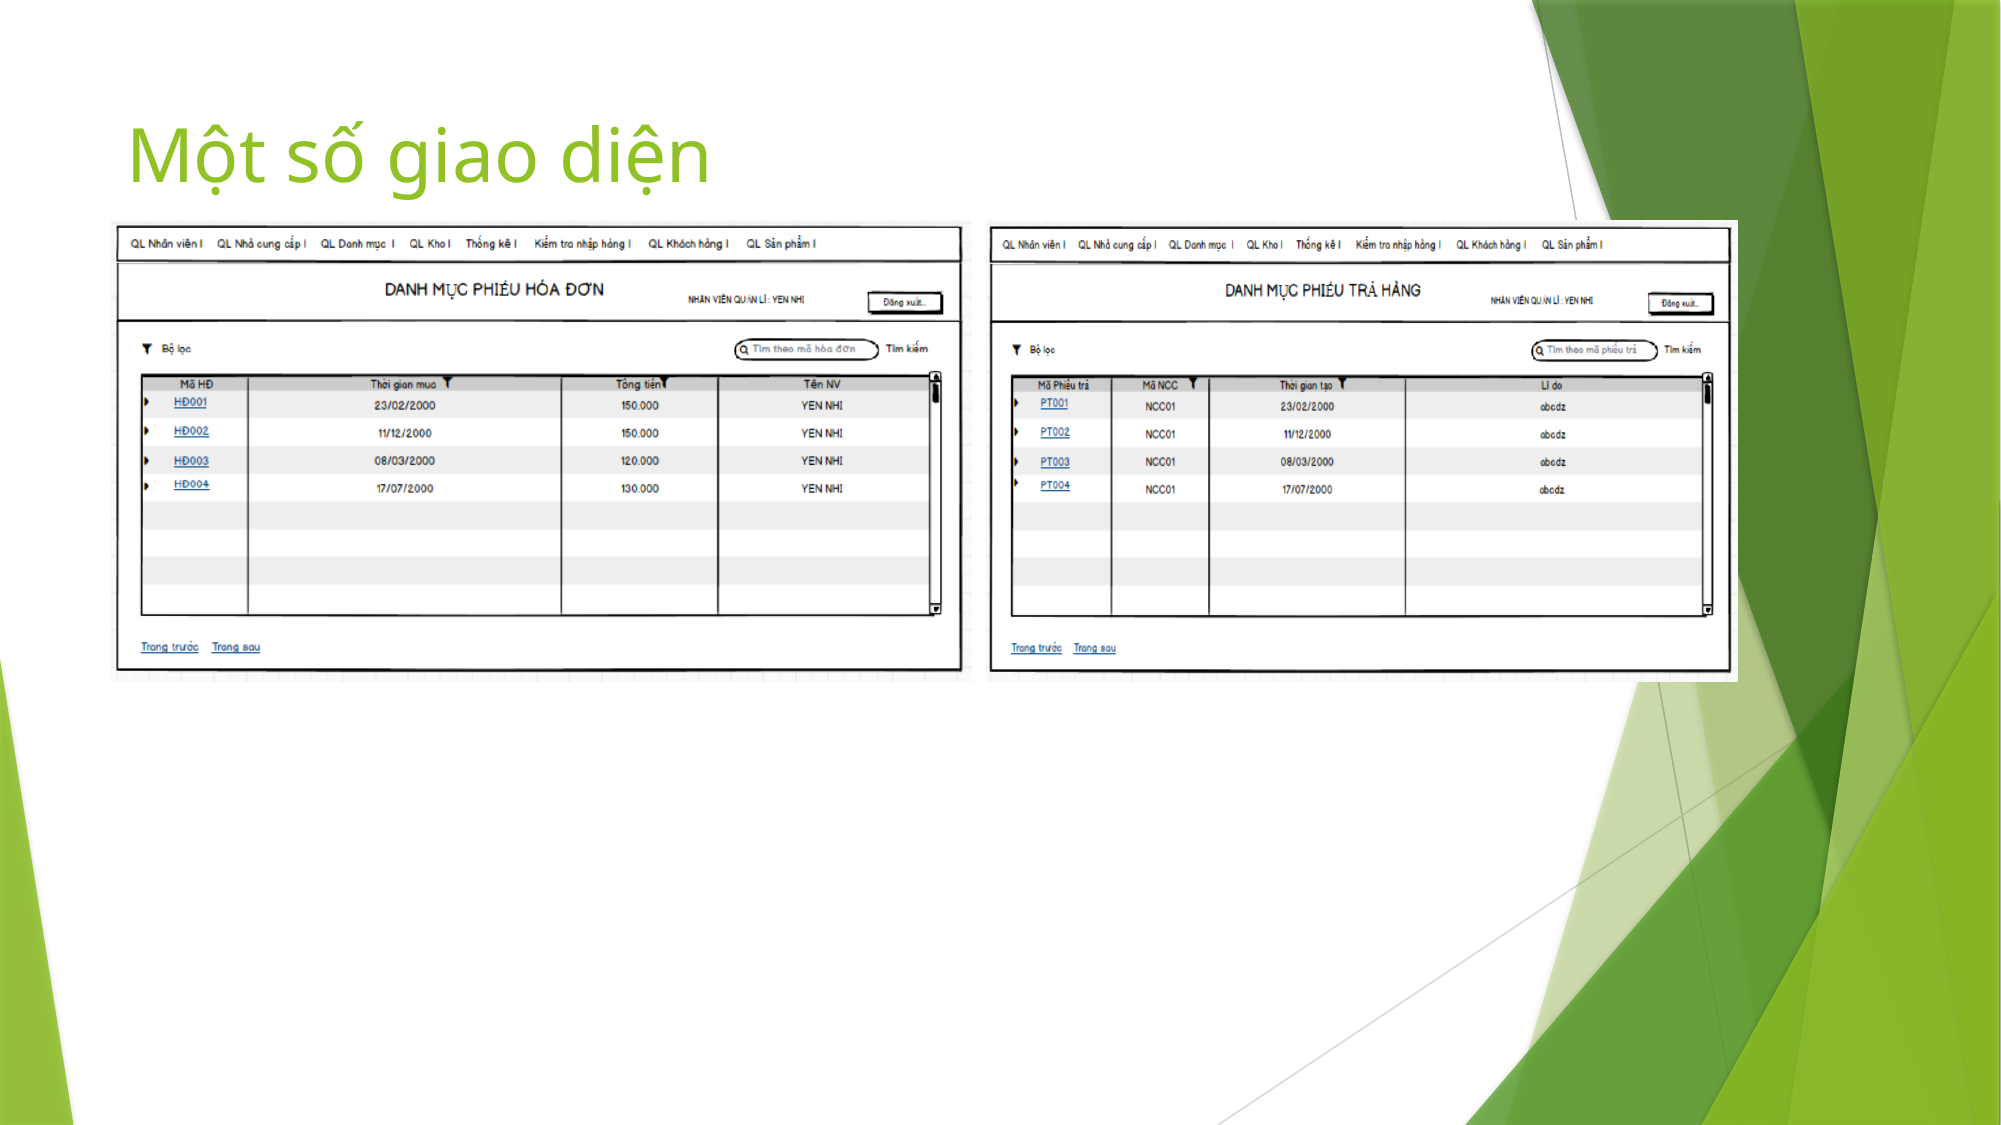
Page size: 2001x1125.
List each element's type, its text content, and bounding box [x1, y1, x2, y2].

picture [985, 219, 1739, 682]
title Một số giao diện [111, 99, 1522, 317]
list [110, 219, 972, 682]
